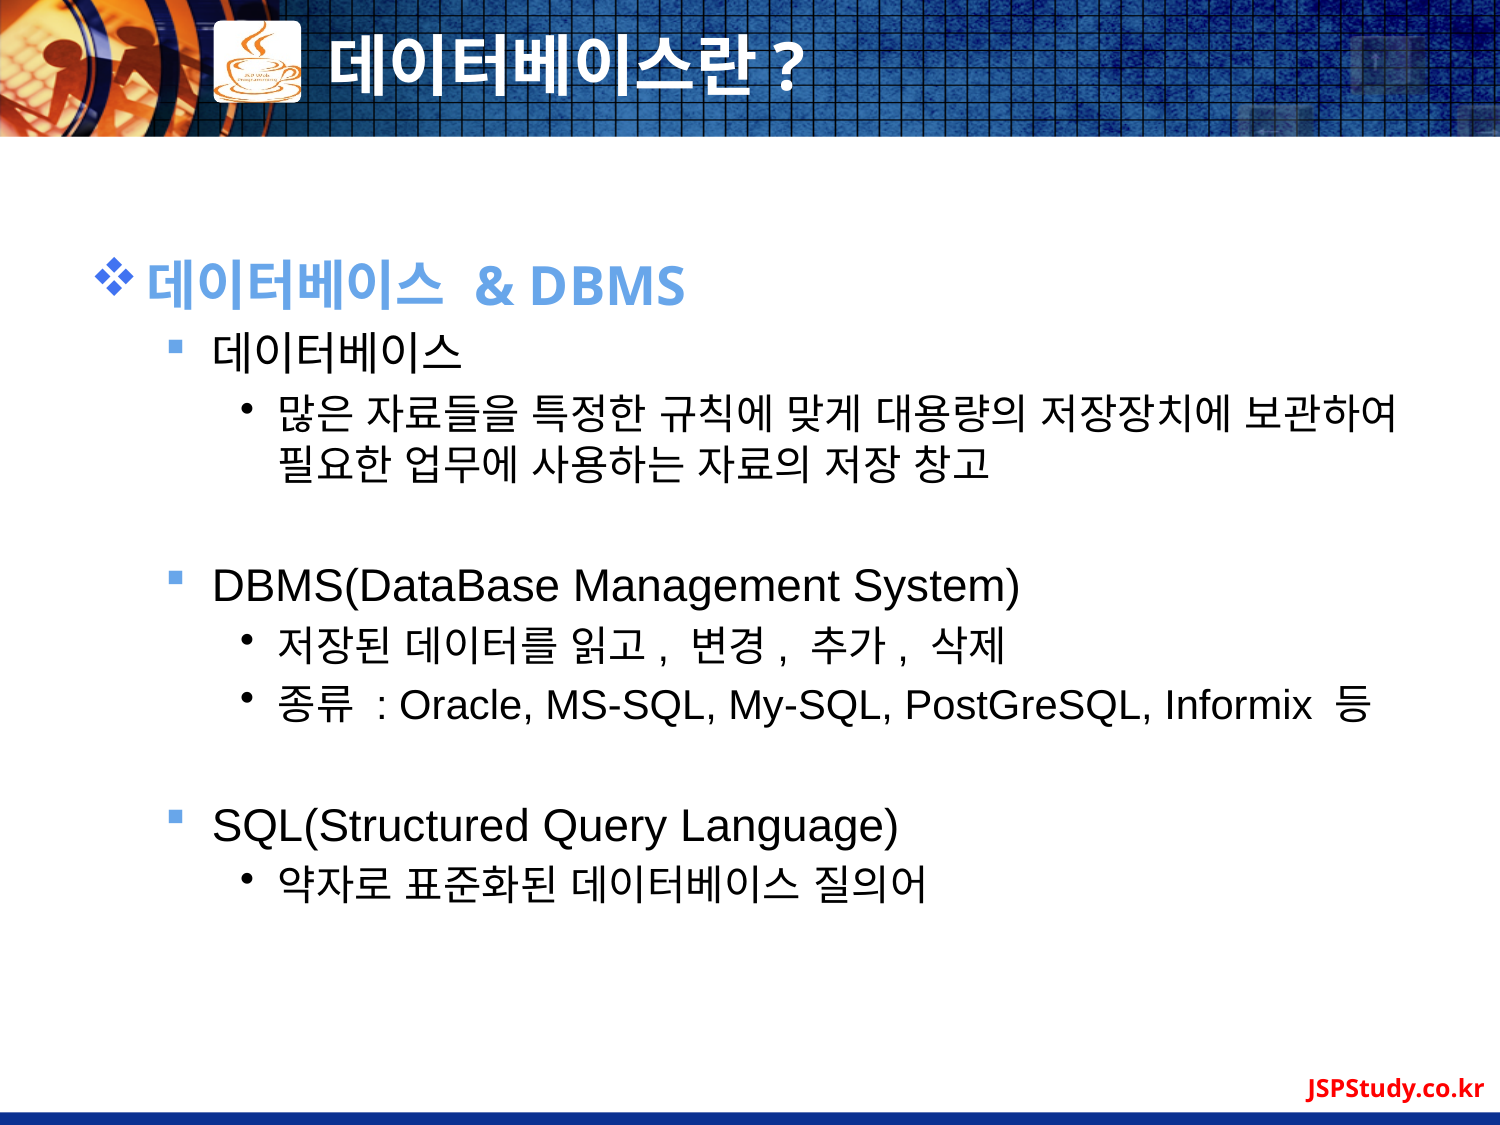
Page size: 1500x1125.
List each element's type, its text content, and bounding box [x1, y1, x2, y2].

title 데이터베이스란? [312, 17, 1388, 111]
footer JSPStudy.co.kr [1024, 1064, 1500, 1118]
picture [0, 0, 1500, 138]
text_box 데이터베이스 & DBMS 데이터베이스 많은 자료들을 특정한 규칙에 맞게 대용량의 저장장치에 보관하여 필요한 업무에 사용하는 자료의 저장 창고 DBMS(DataBase Management System) 저장된 데이터를 읽고, 변경, 추가, 삭제 종류 : Oracle, MS-SQL, My-SQL, PostGreSQL, Informix 등 SQL(Structured Query Language) 약자로 표준화된 데이터베이스 질의어 [74, 243, 1425, 1006]
